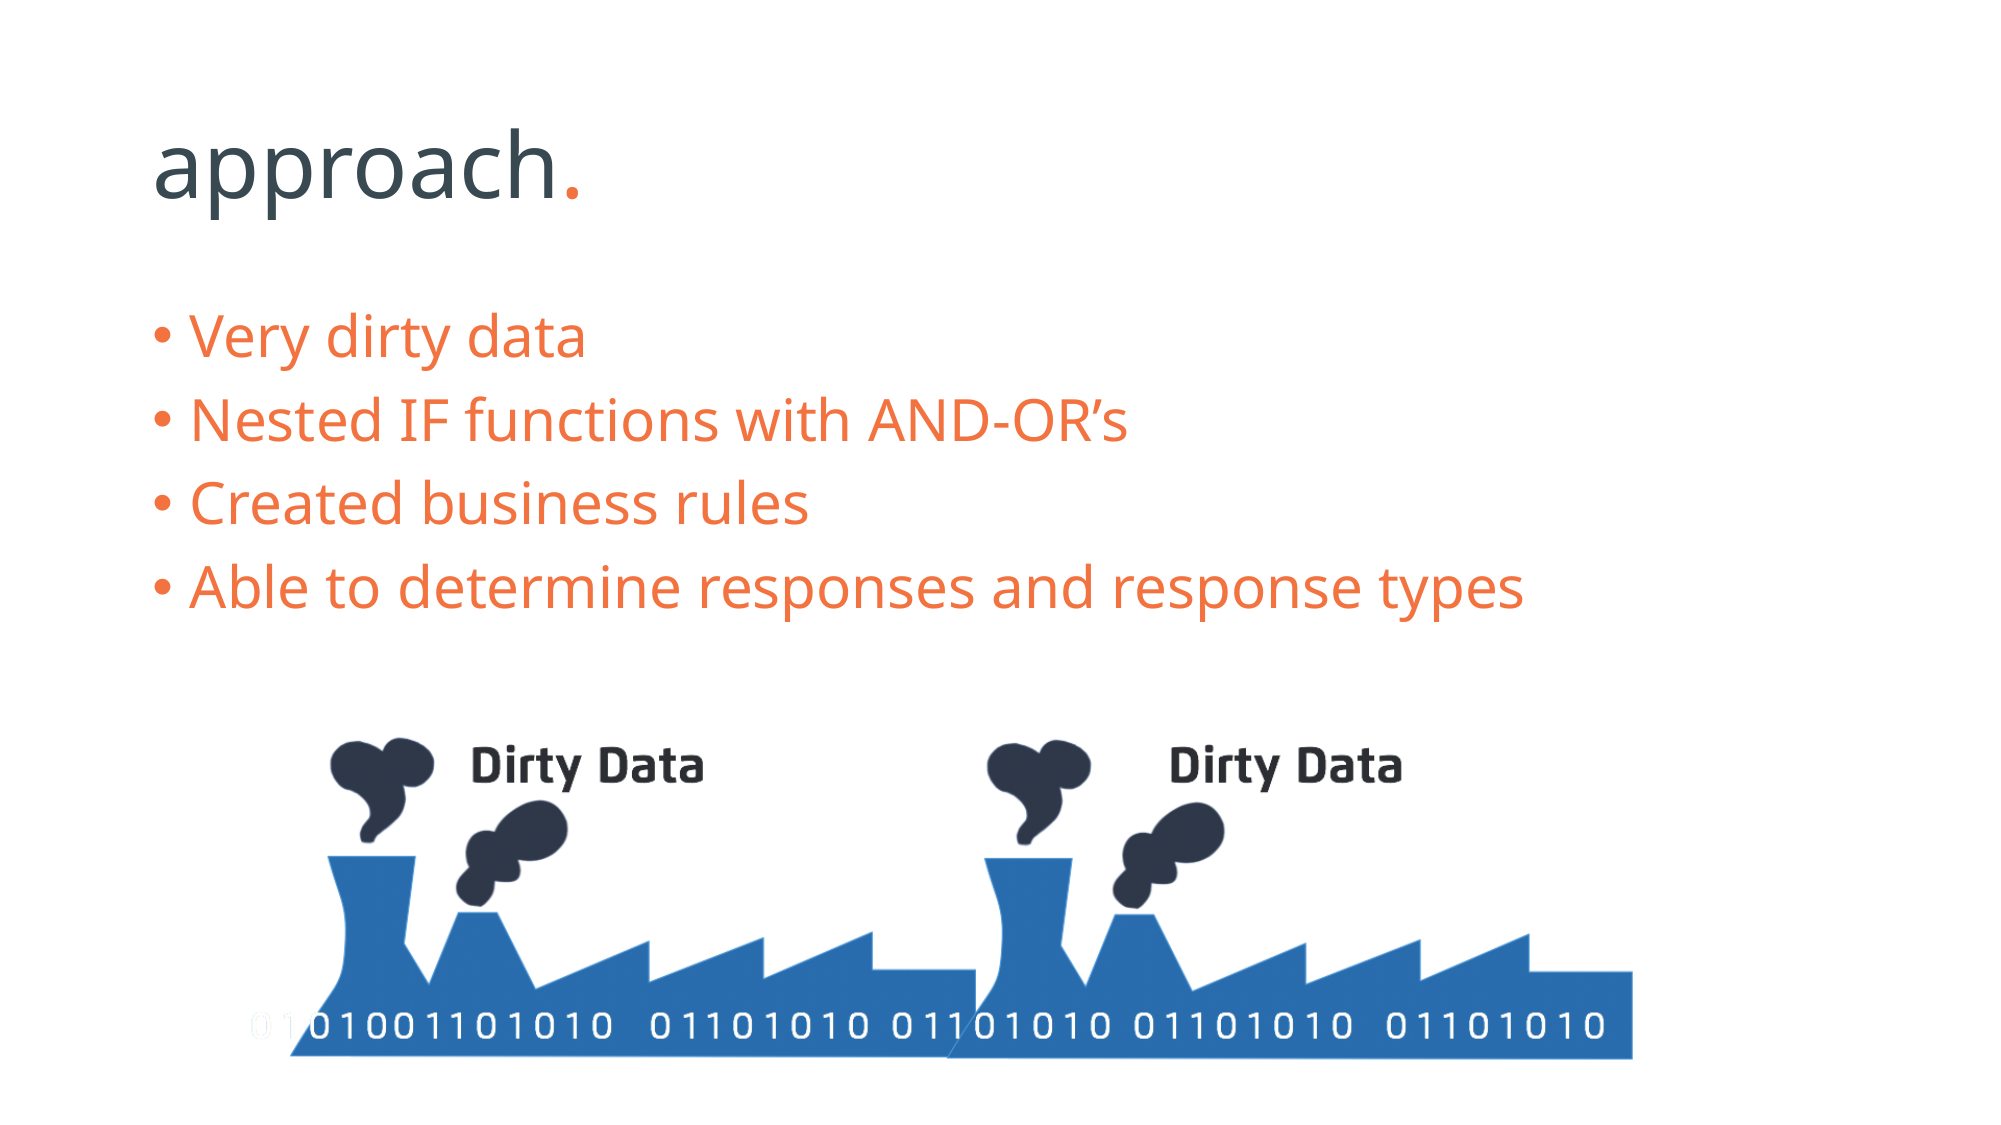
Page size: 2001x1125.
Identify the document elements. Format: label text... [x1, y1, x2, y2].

title approach. [137, 59, 1863, 278]
picture [239, 696, 1761, 1093]
list Very dirty data Nested IF functions with AND-OR’s Created business rules Able to determine responses and response types [137, 299, 1863, 1014]
